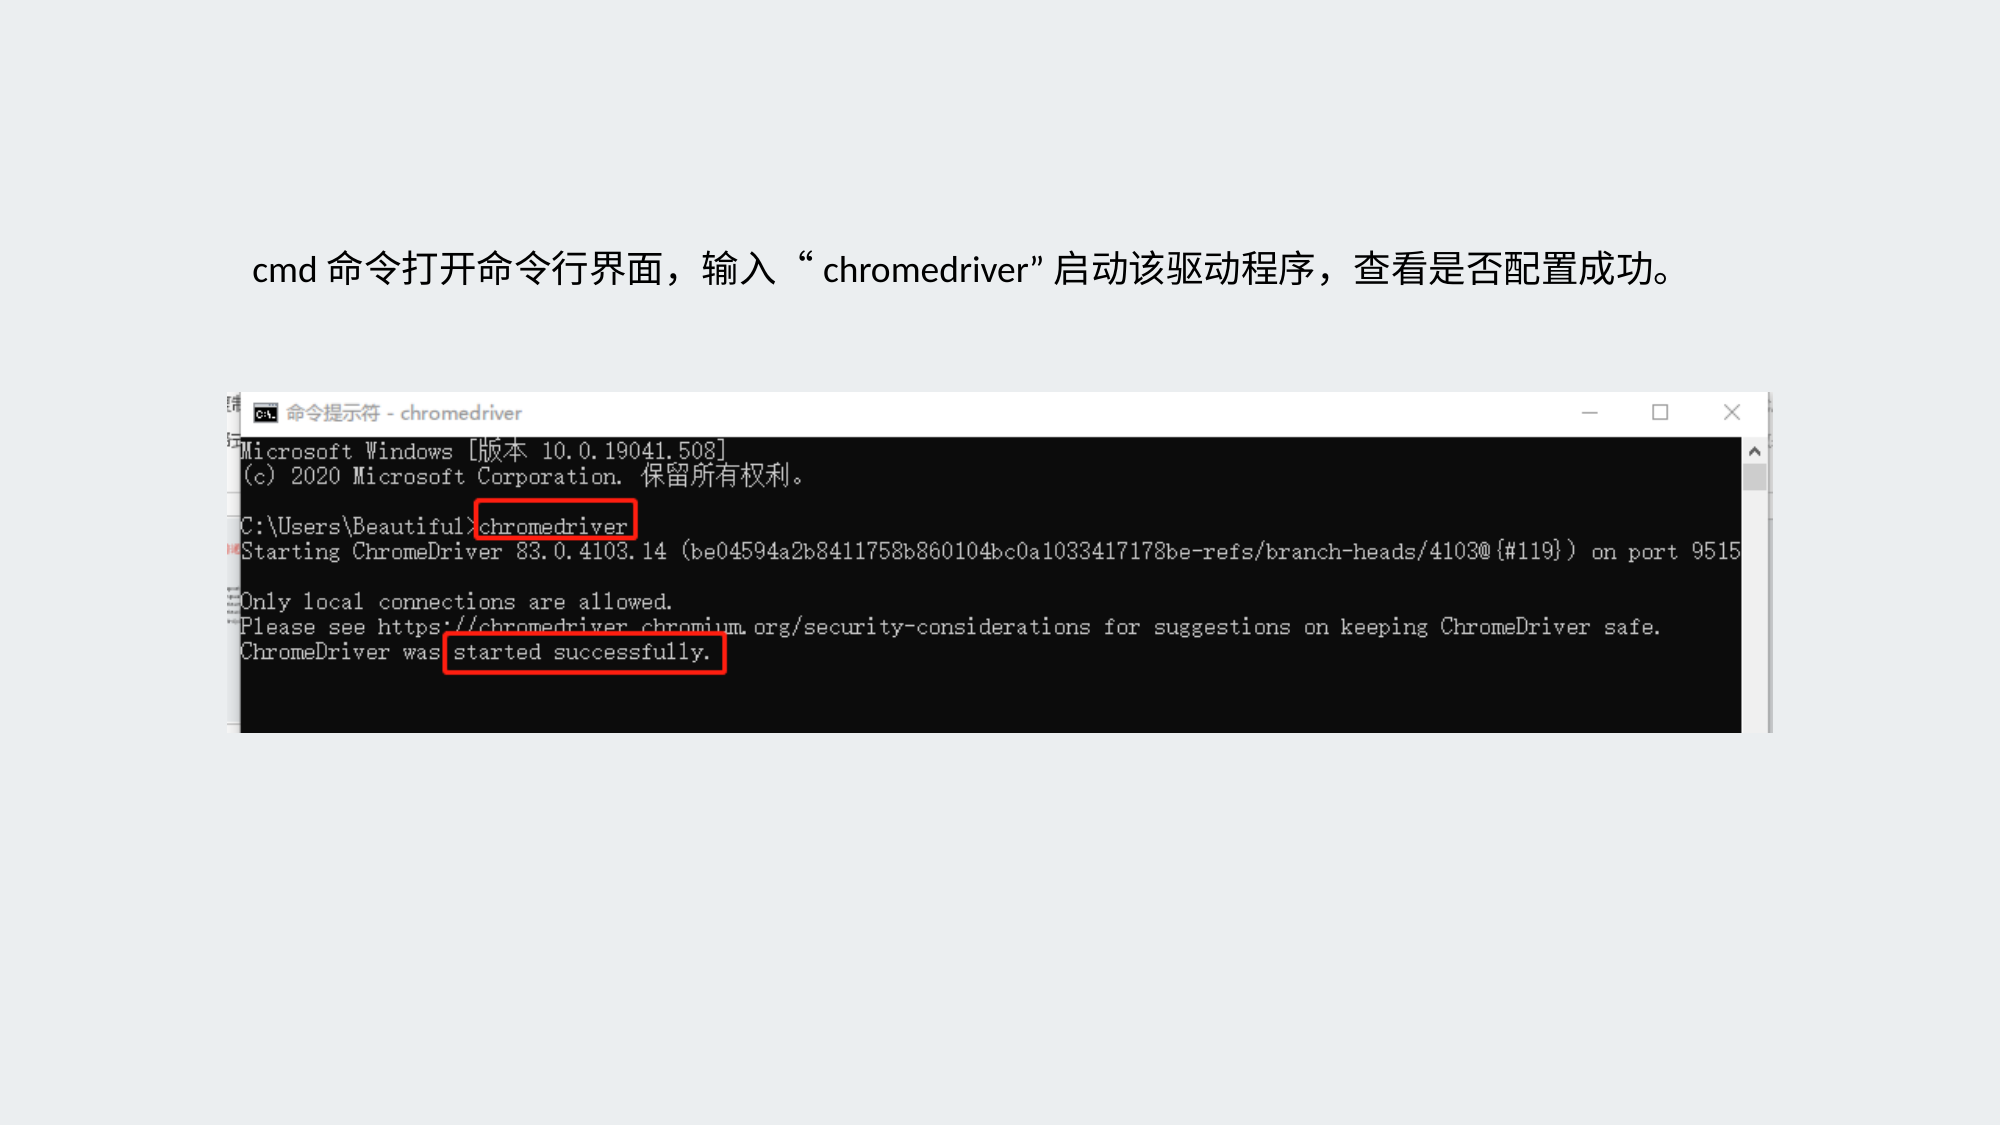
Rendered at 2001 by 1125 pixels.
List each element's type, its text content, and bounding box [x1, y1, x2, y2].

text_box cmd命令打开命令行界面，输入“chromedriver”启动该驱动程序，查看是否配置成功。 [237, 237, 1738, 298]
picture [226, 391, 1773, 734]
